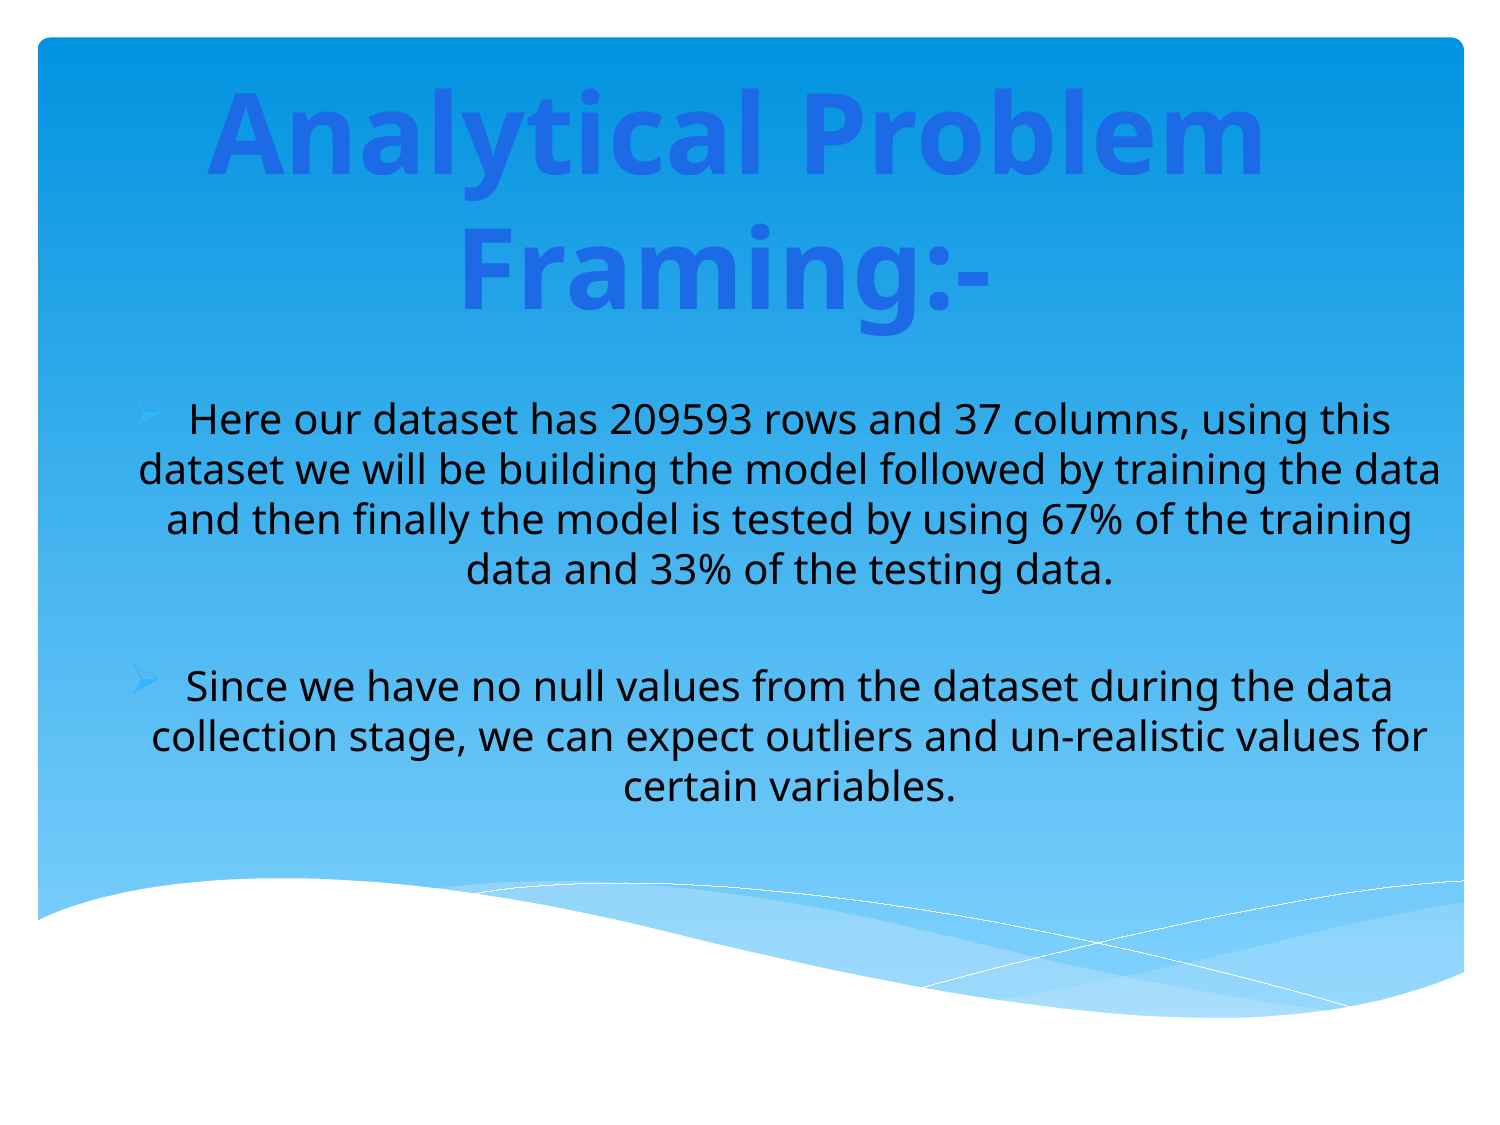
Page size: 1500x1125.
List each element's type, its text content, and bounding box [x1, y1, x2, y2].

subtitle Here our dataset has 209593 rows and 37 columns, using this dataset we will be building the model followed by training the data and then finally the model is tested by using 67% of the training data and 33% of the testing data. Since we have no null values from the dataset during the data collection stage, we can expect outliers and un-realistic values for certain variables. [53, 385, 1471, 1083]
text_box Analytical Problem Framing:- [53, 54, 1424, 340]
